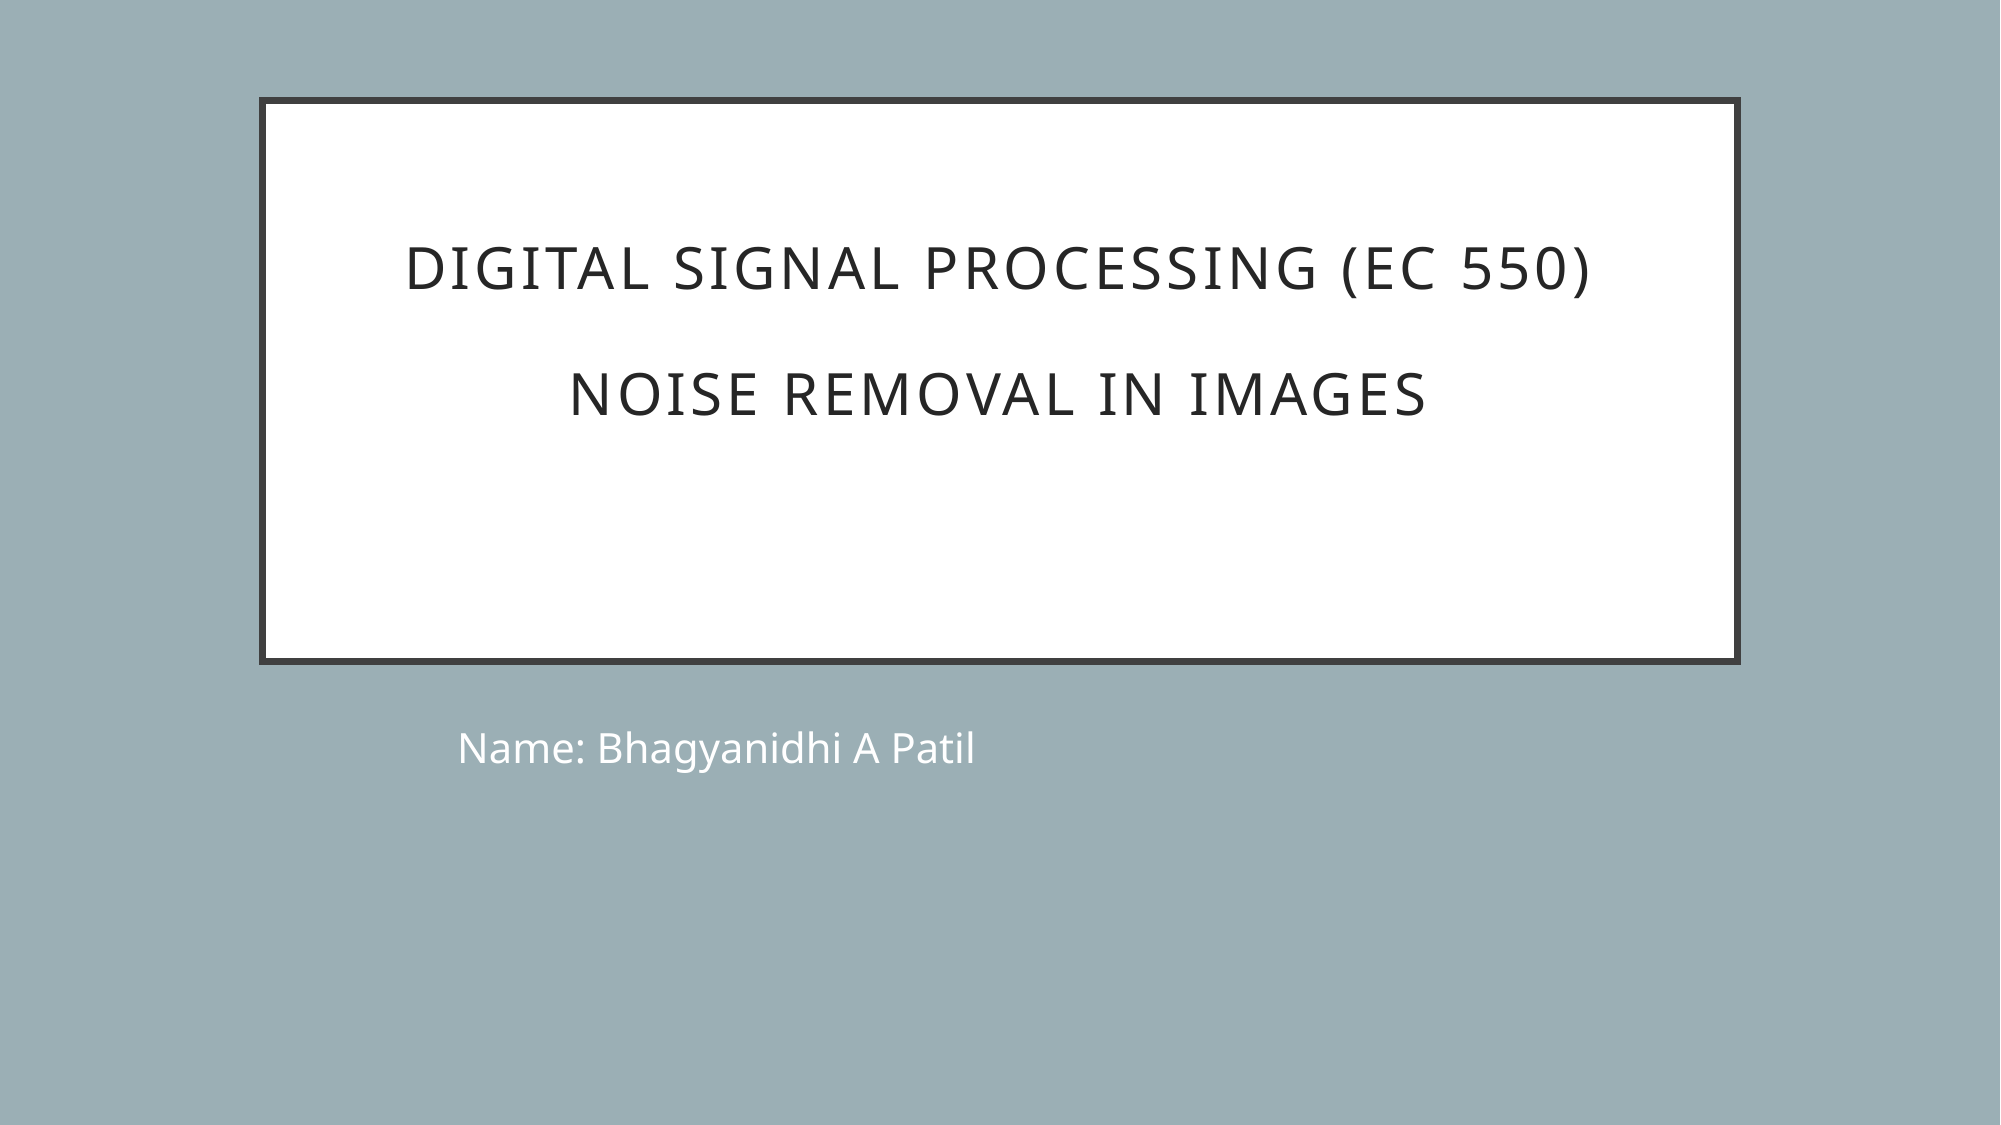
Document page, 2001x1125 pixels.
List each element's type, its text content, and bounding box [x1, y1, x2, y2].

title Digital signal processing (EC 550) Noise removal in images [259, 97, 1741, 665]
subtitle Name: Bhagyanidhi A Patil [442, 713, 1558, 918]
